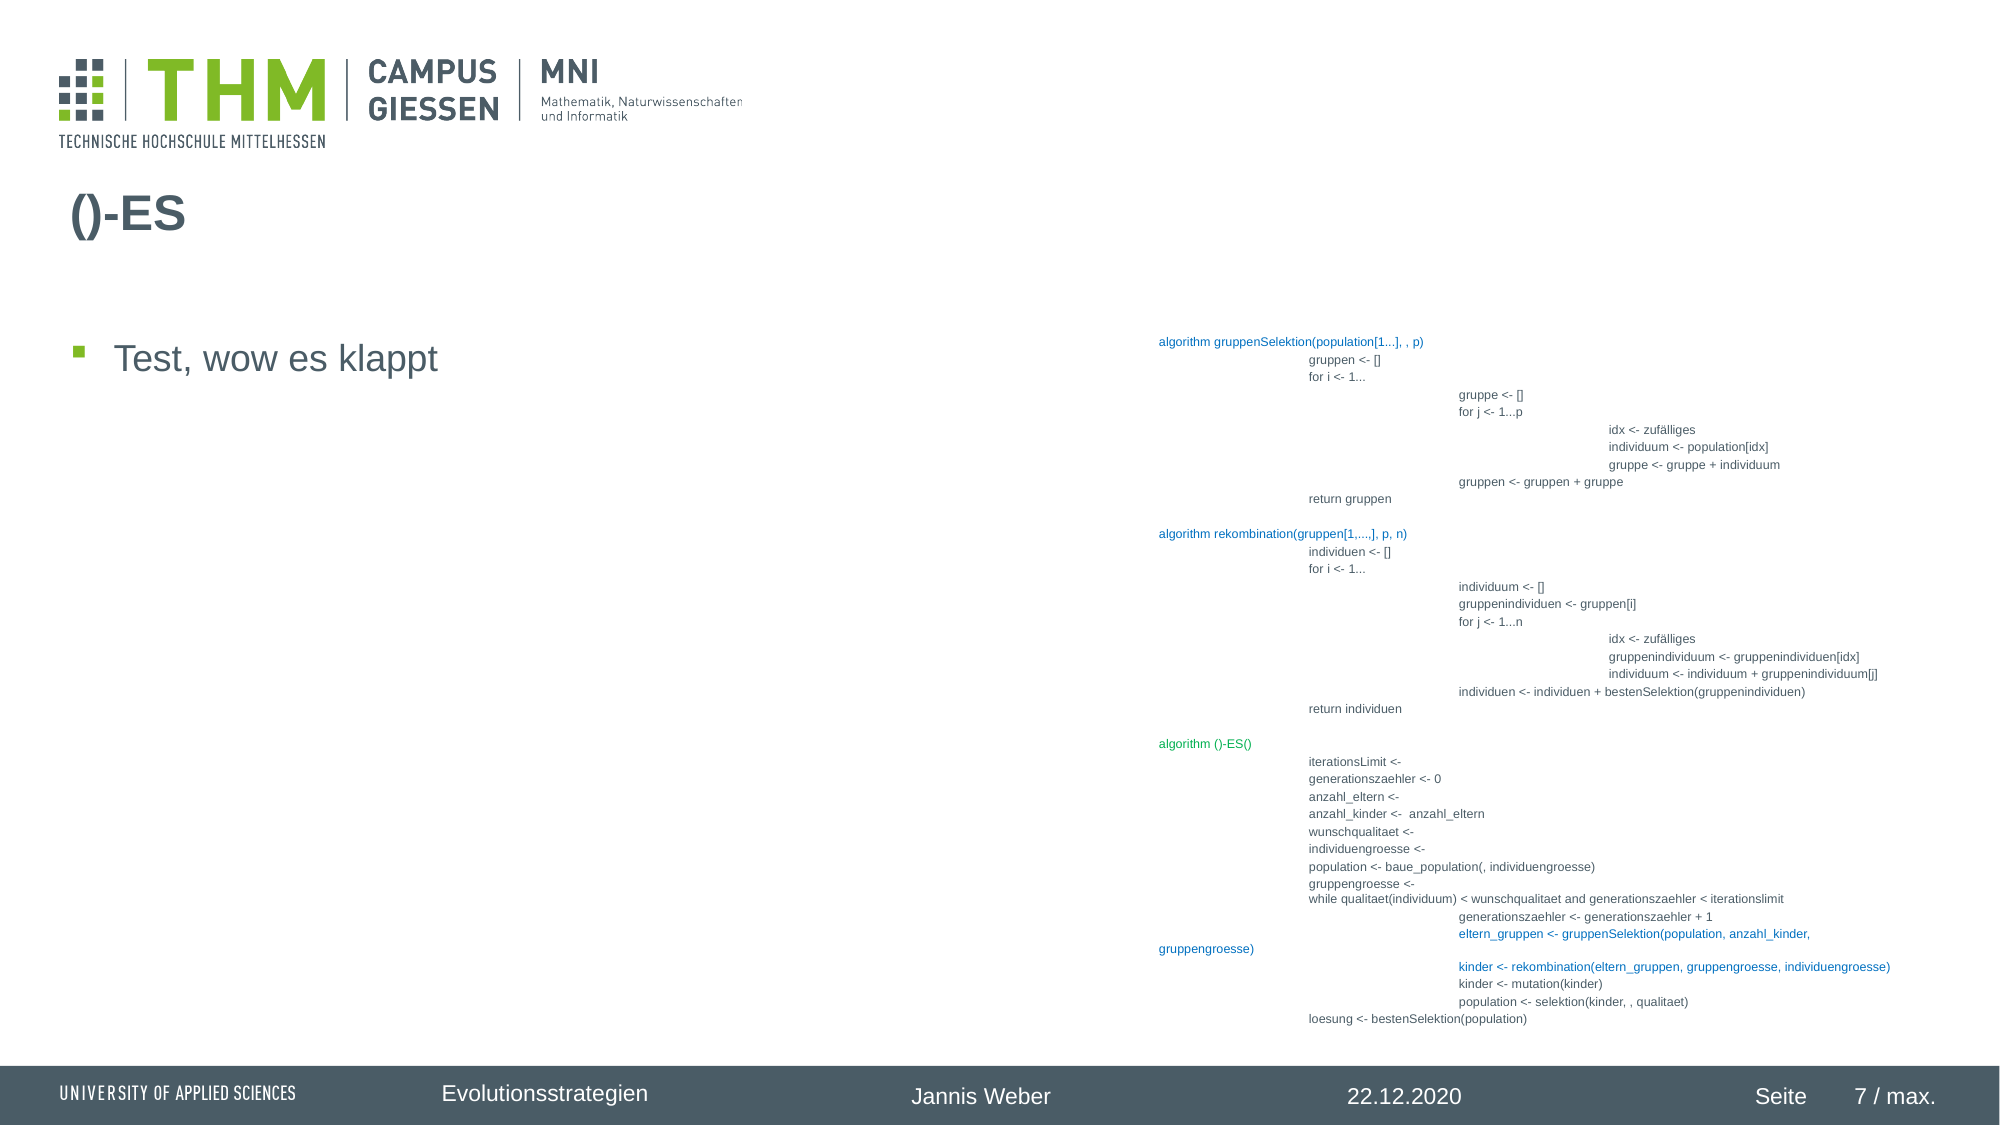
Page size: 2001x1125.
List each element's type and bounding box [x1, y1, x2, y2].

picture [59, 1082, 296, 1104]
picture [59, 59, 742, 148]
